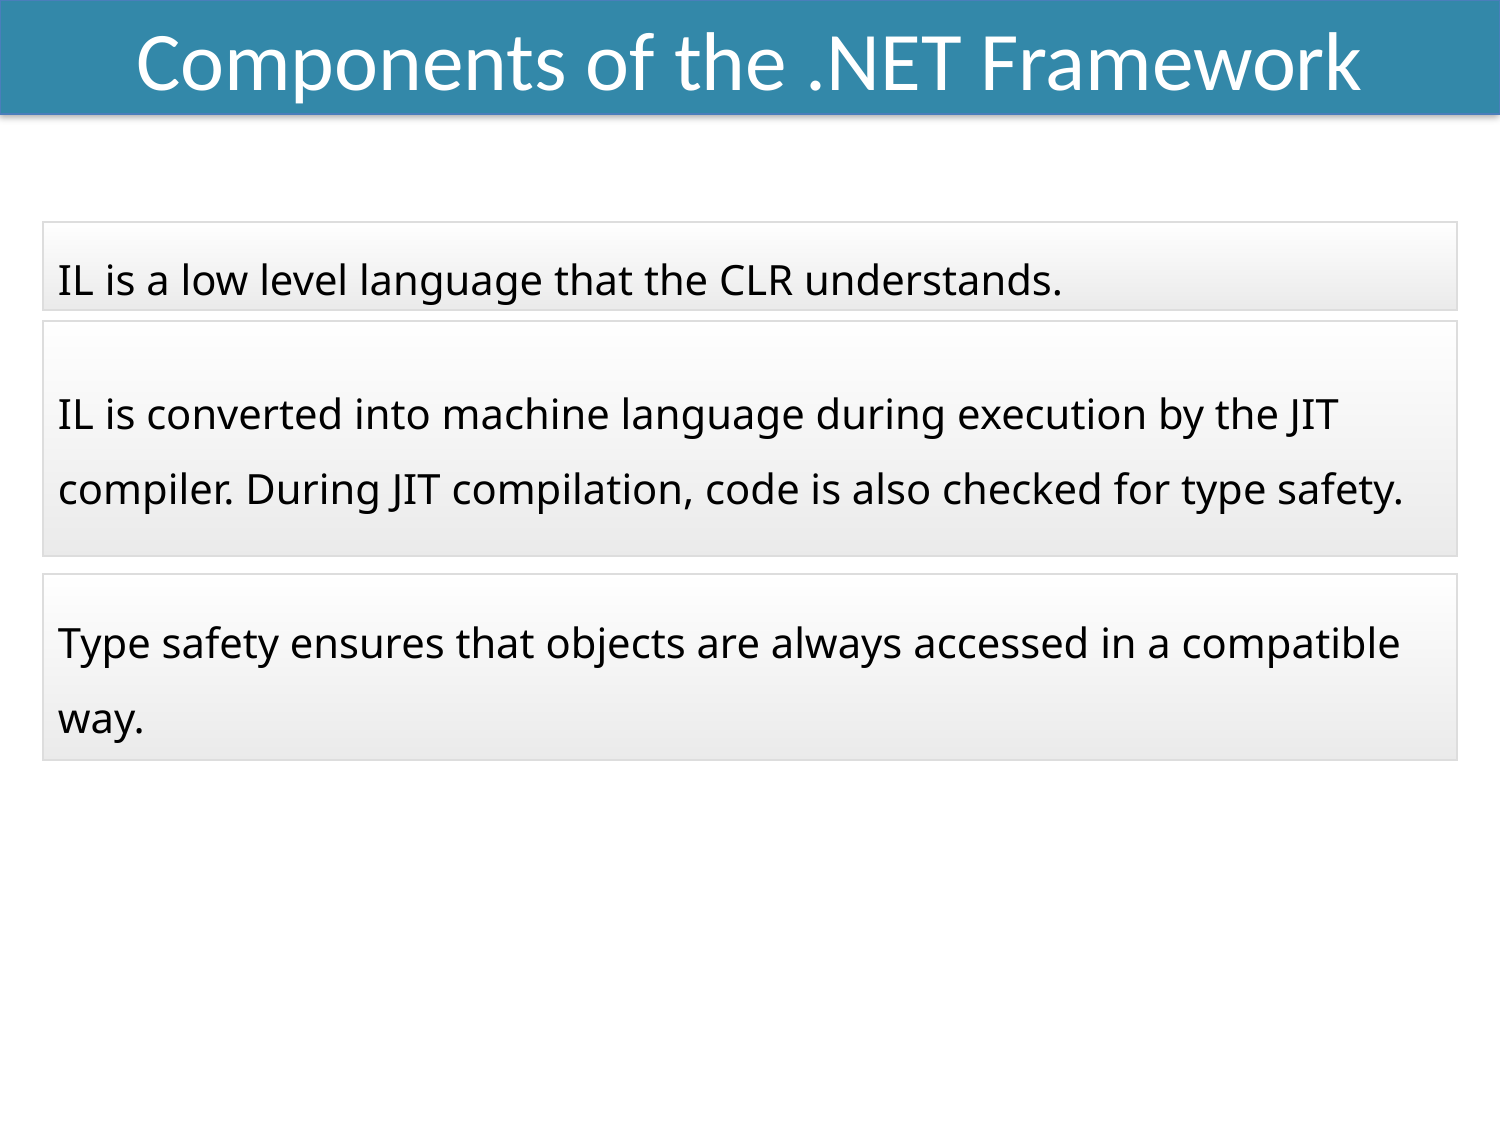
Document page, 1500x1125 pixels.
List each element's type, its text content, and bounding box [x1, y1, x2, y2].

text_box IL is a low level language that the CLR understands. [43, 222, 1457, 311]
text_box Components of the .NET Framework [0, 0, 1500, 115]
text_box Type safety ensures that objects are always accessed in a compatible way. [43, 574, 1457, 761]
text_box IL is converted into machine language during execution by the JIT compiler. During JIT compilation, code is also checked for type safety. [43, 320, 1457, 556]
